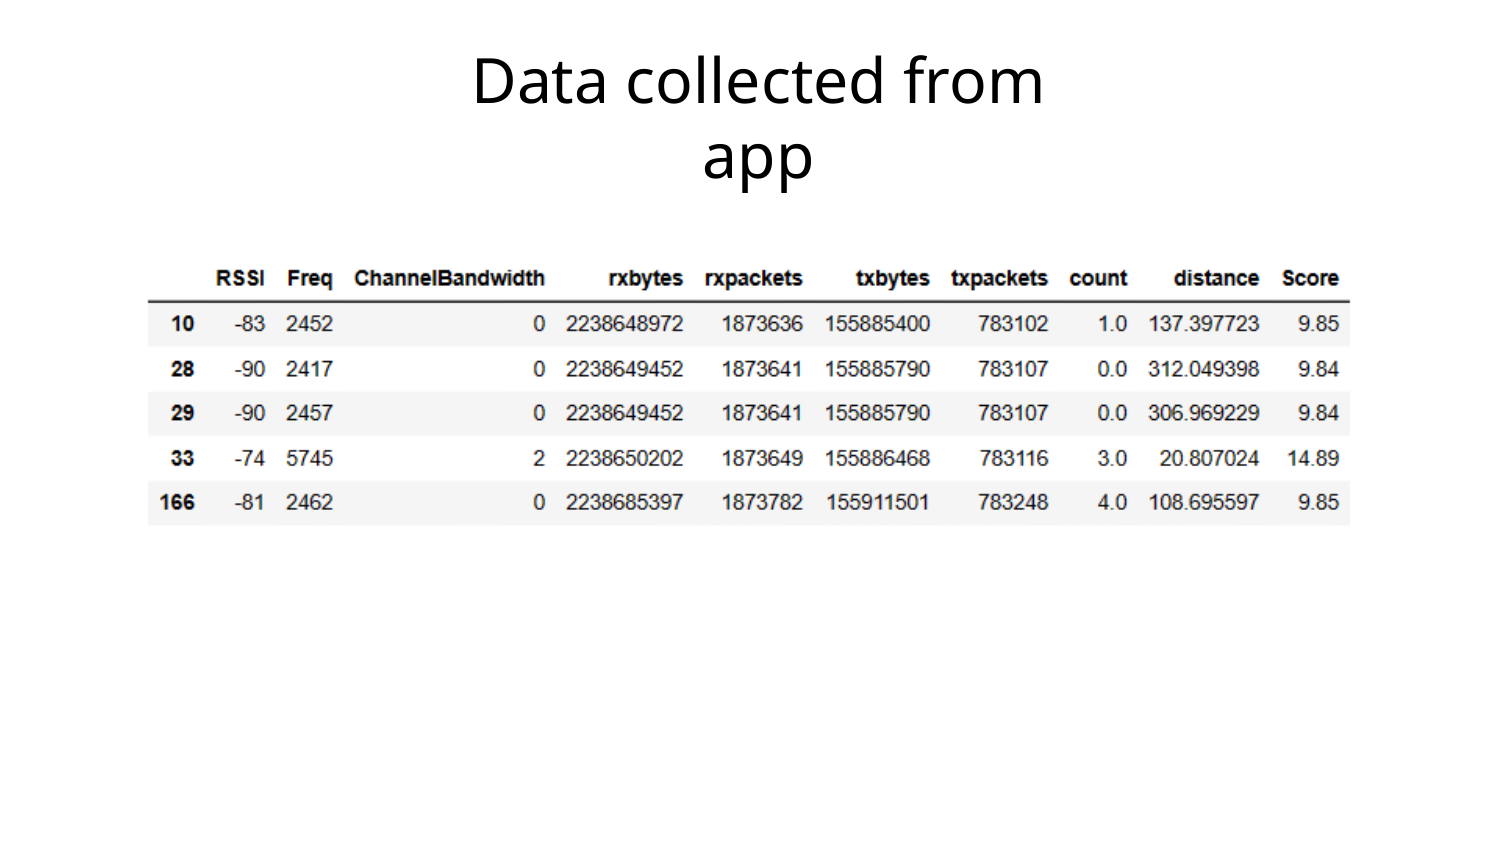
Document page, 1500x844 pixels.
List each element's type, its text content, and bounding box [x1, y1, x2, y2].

picture [141, 253, 1359, 535]
title Data collected from app [444, 67, 1074, 165]
